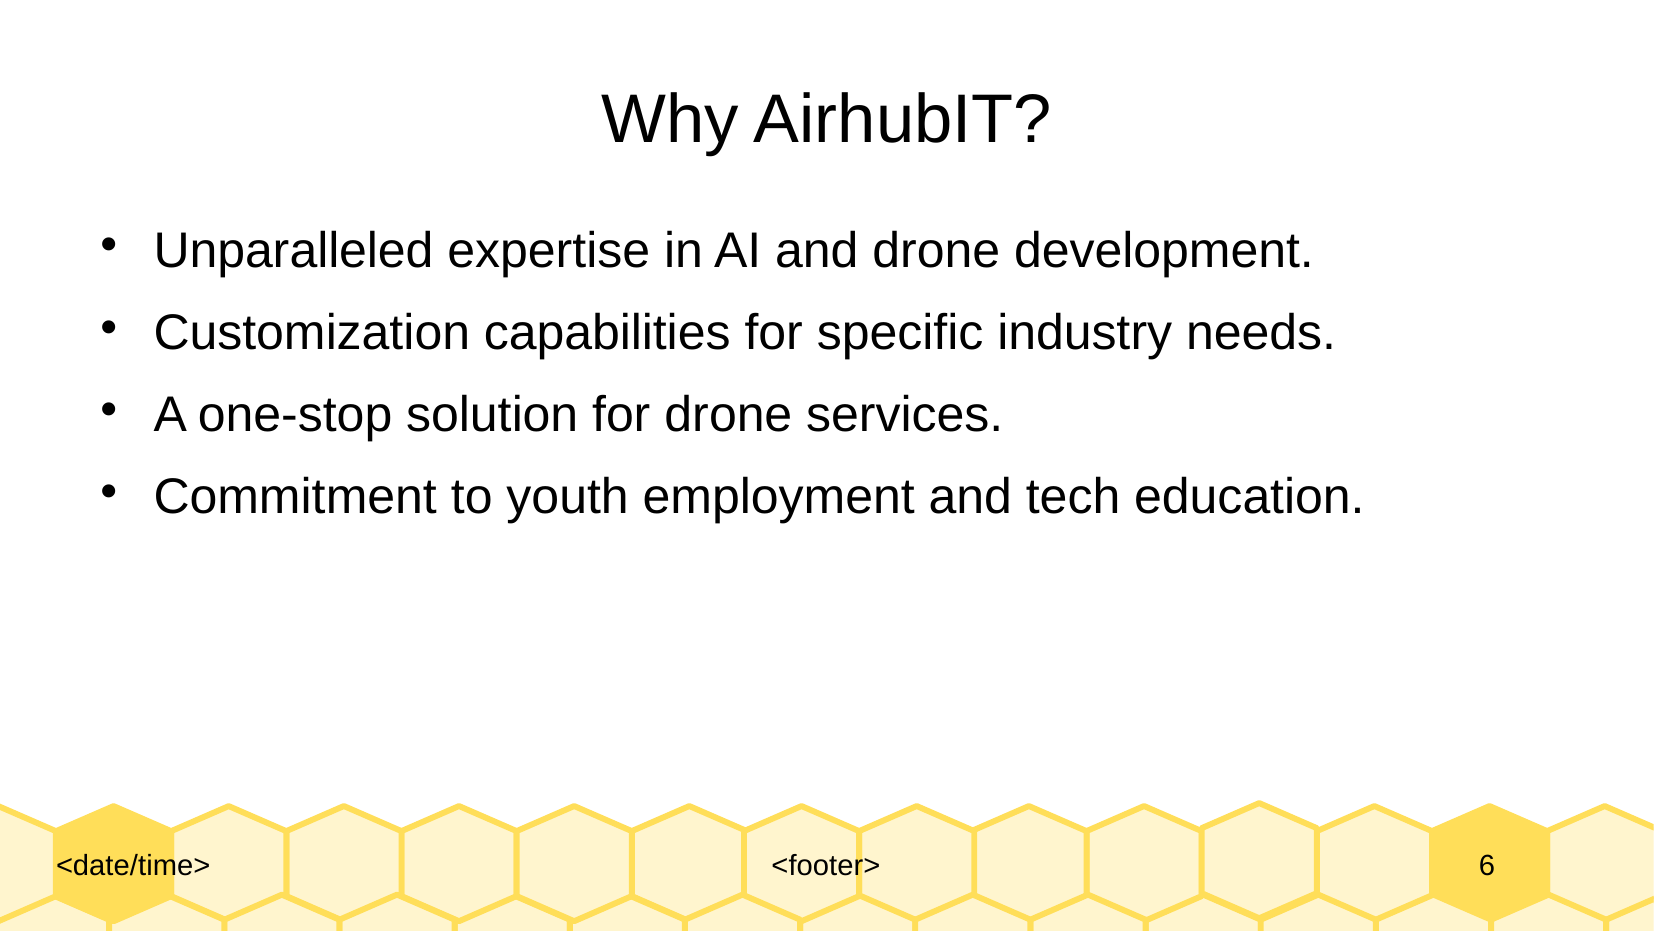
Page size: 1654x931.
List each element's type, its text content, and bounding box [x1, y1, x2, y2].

list Unparalleled expertise in AI and drone development. Customization capabilities for specific industry needs. A one-stop solution for drone services. Commitment to youth employment and tech education. [82, 217, 1571, 757]
title Why AirhubIT? [82, 37, 1571, 193]
